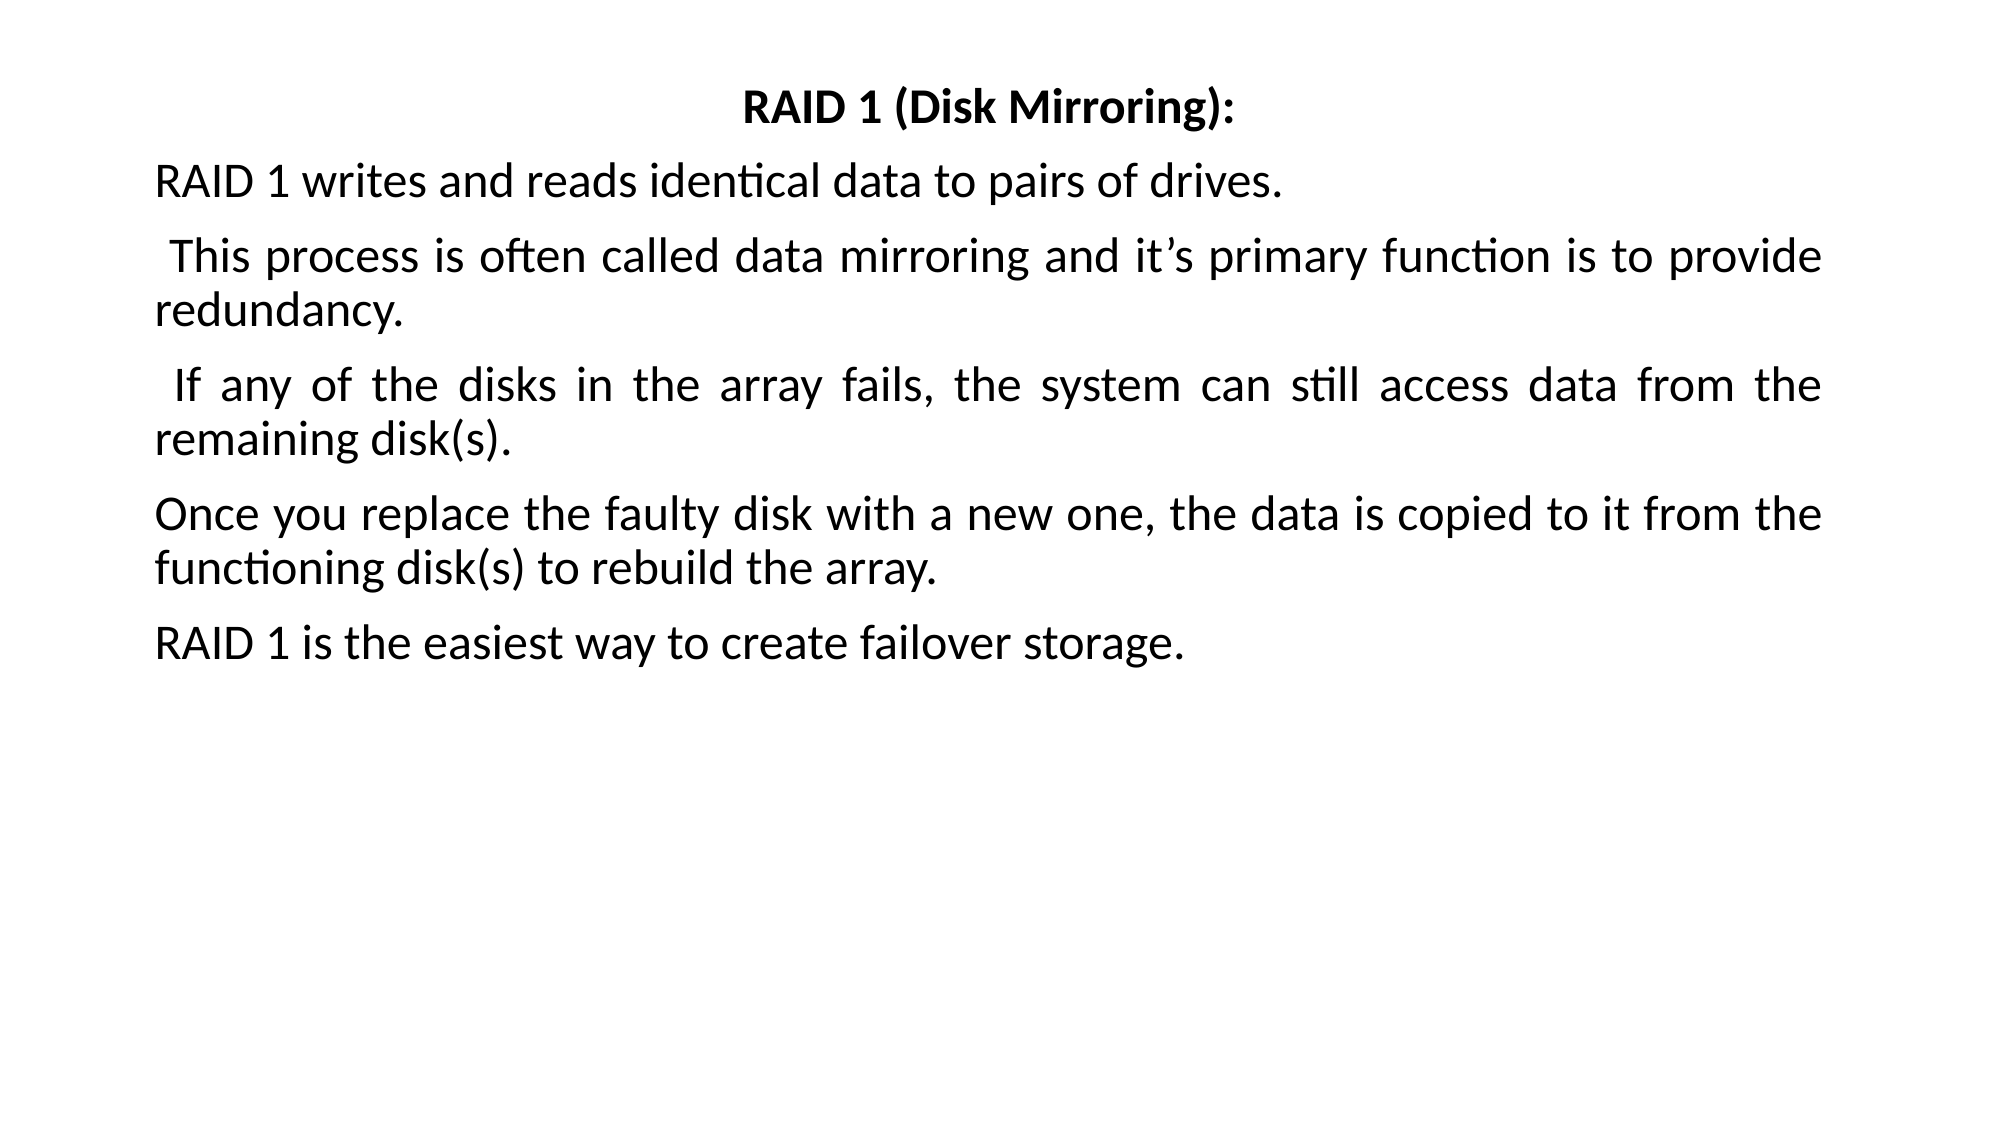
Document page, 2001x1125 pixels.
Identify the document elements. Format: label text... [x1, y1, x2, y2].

subtitle RAID 1 (Disk Mirroring): RAID 1 writes and reads identical data to pairs of drives. This process is often called data mirroring and it’s primary function is to provide redundancy. If any of the disks in the array fails, the system can still access data from the remaining disk(s). Once you replace the faulty disk with a new one, the data is copied to it from the functioning disk(s) to rebuild the array. RAID 1 is the easiest way to create failover storage. [139, 72, 1839, 1100]
